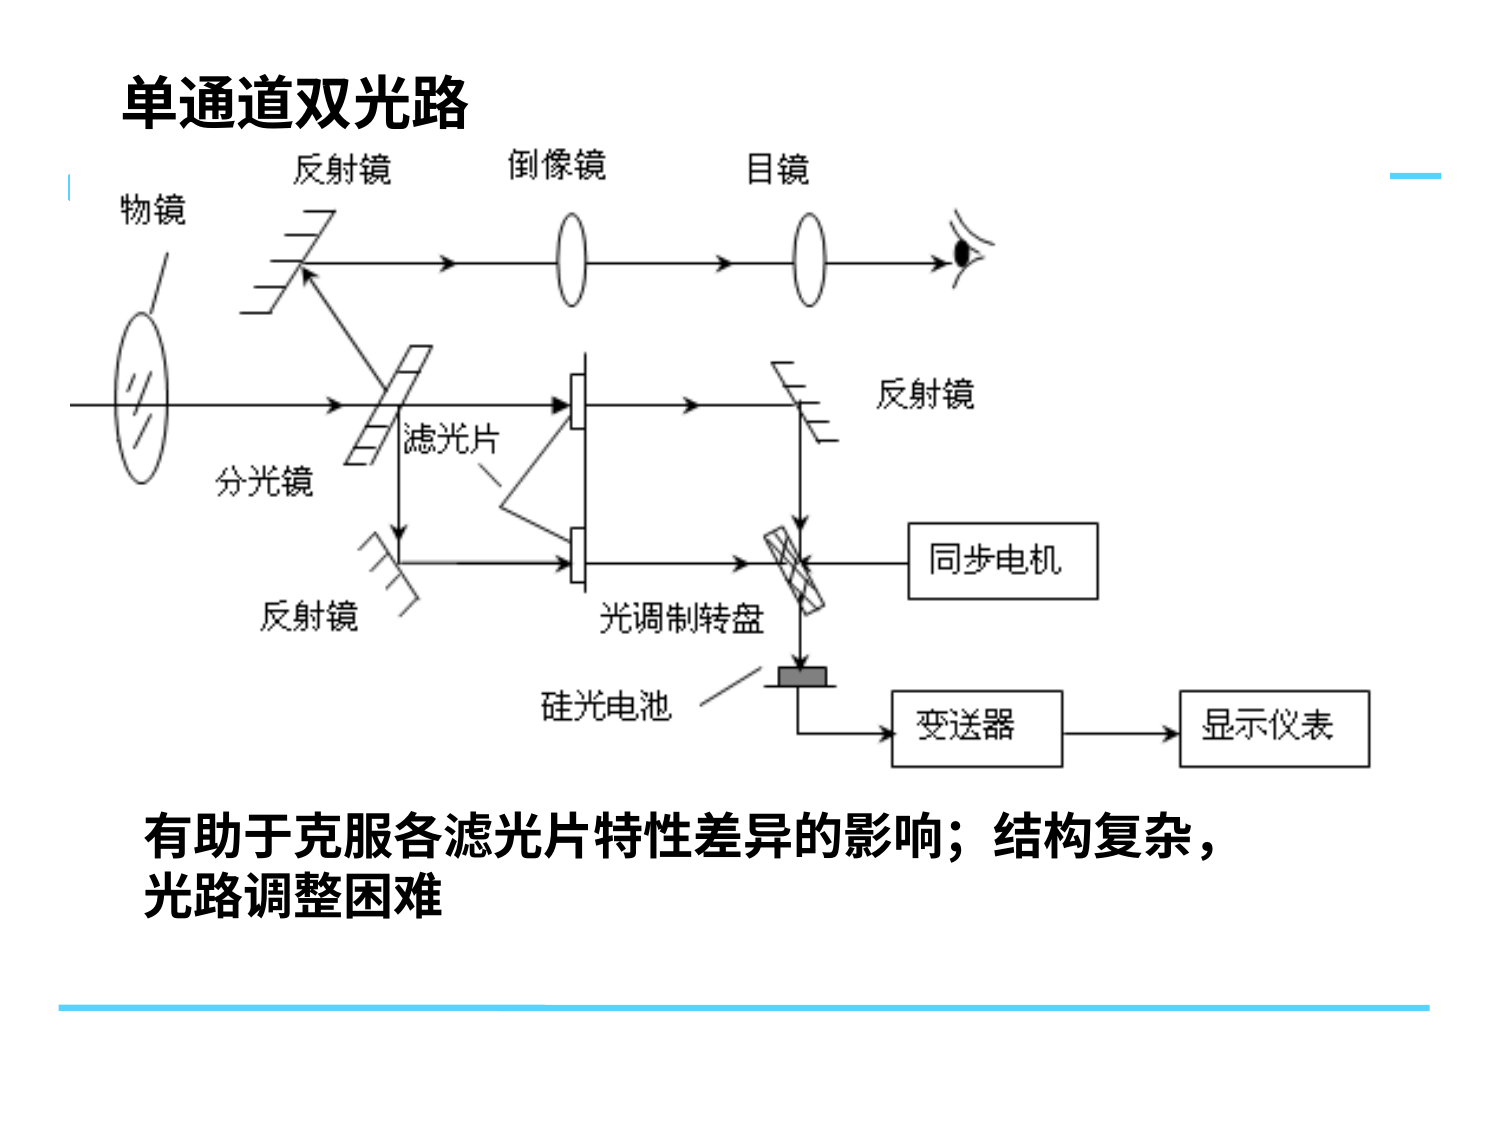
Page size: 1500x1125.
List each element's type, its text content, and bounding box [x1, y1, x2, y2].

picture [70, 140, 1391, 798]
text_box 单通道双光路 [105, 58, 645, 139]
text_box 有助于克服各滤光片特性差异的影响；结构复杂，光路调整困难 [128, 806, 1278, 932]
